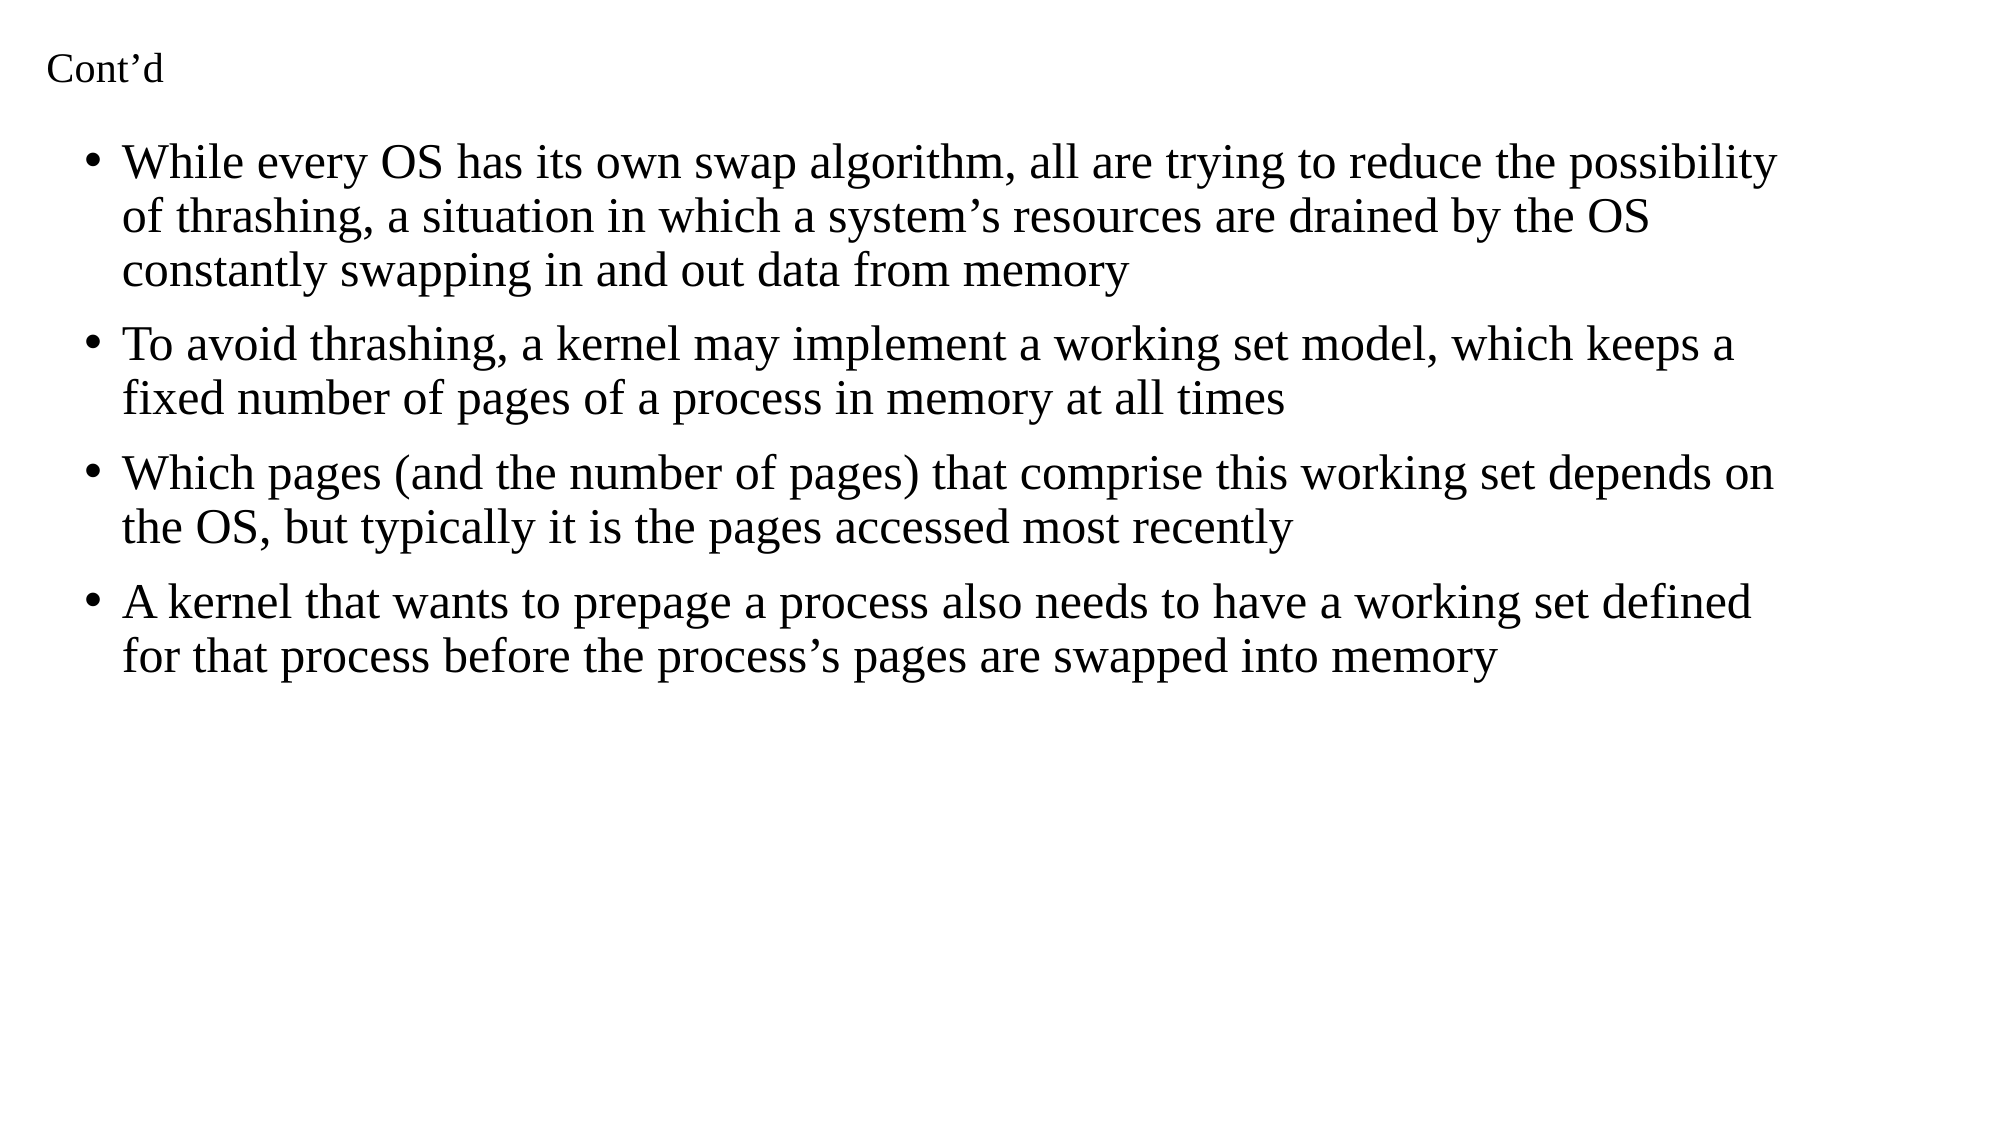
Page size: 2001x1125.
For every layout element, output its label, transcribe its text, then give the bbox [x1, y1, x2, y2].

title Cont’d [31, 38, 1757, 99]
list While every OS has its own swap algorithm, all are trying to reduce the possibility of thrashing, a situation in which a system’s resources are drained by the OS constantly swapping in and out data from memory To avoid thrashing, a kernel may implement a working set model, which keeps a fixed number of pages of a process in memory at all times Which pages (and the number of pages) that comprise this working set depends on the OS, but typically it is the pages accessed most recently A kernel that wants to prepage a process also needs to have a working set defined for that process before the process’s pages are swapped into memory [69, 127, 1835, 1080]
